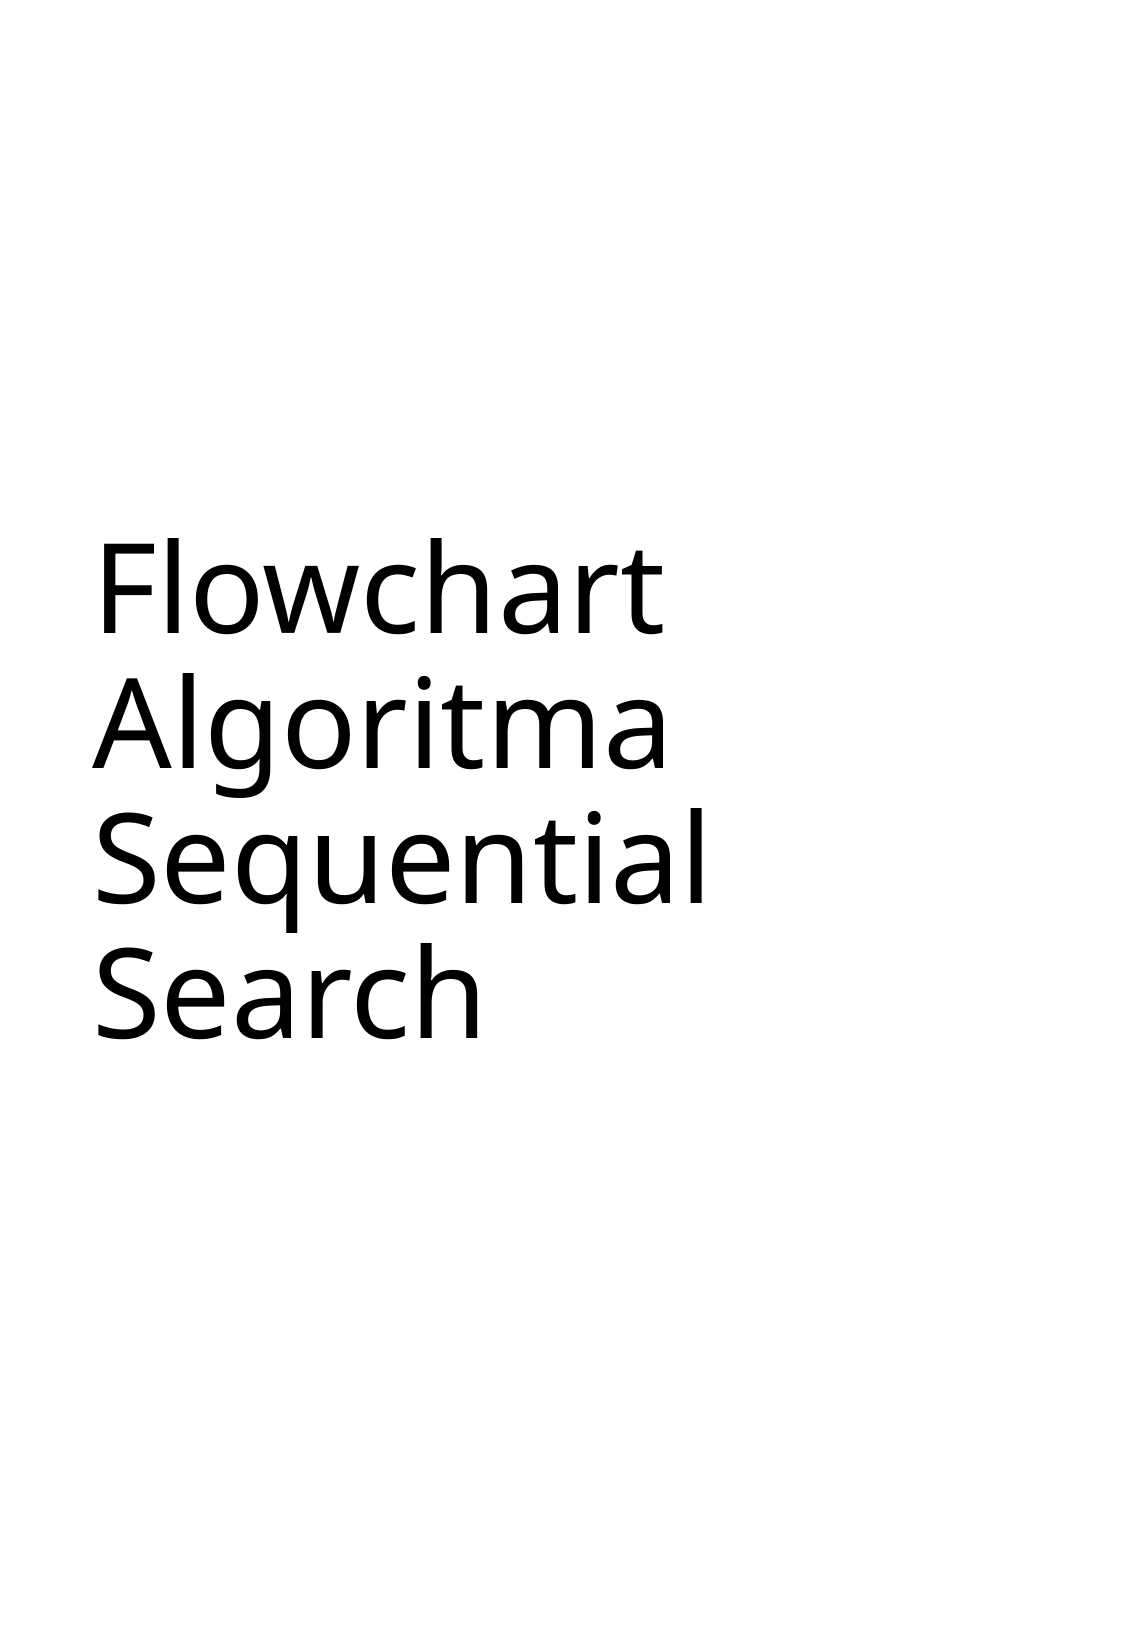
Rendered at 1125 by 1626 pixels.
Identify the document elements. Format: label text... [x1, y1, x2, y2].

title Flowchart Algoritma Sequential Search [77, 86, 1048, 1505]
